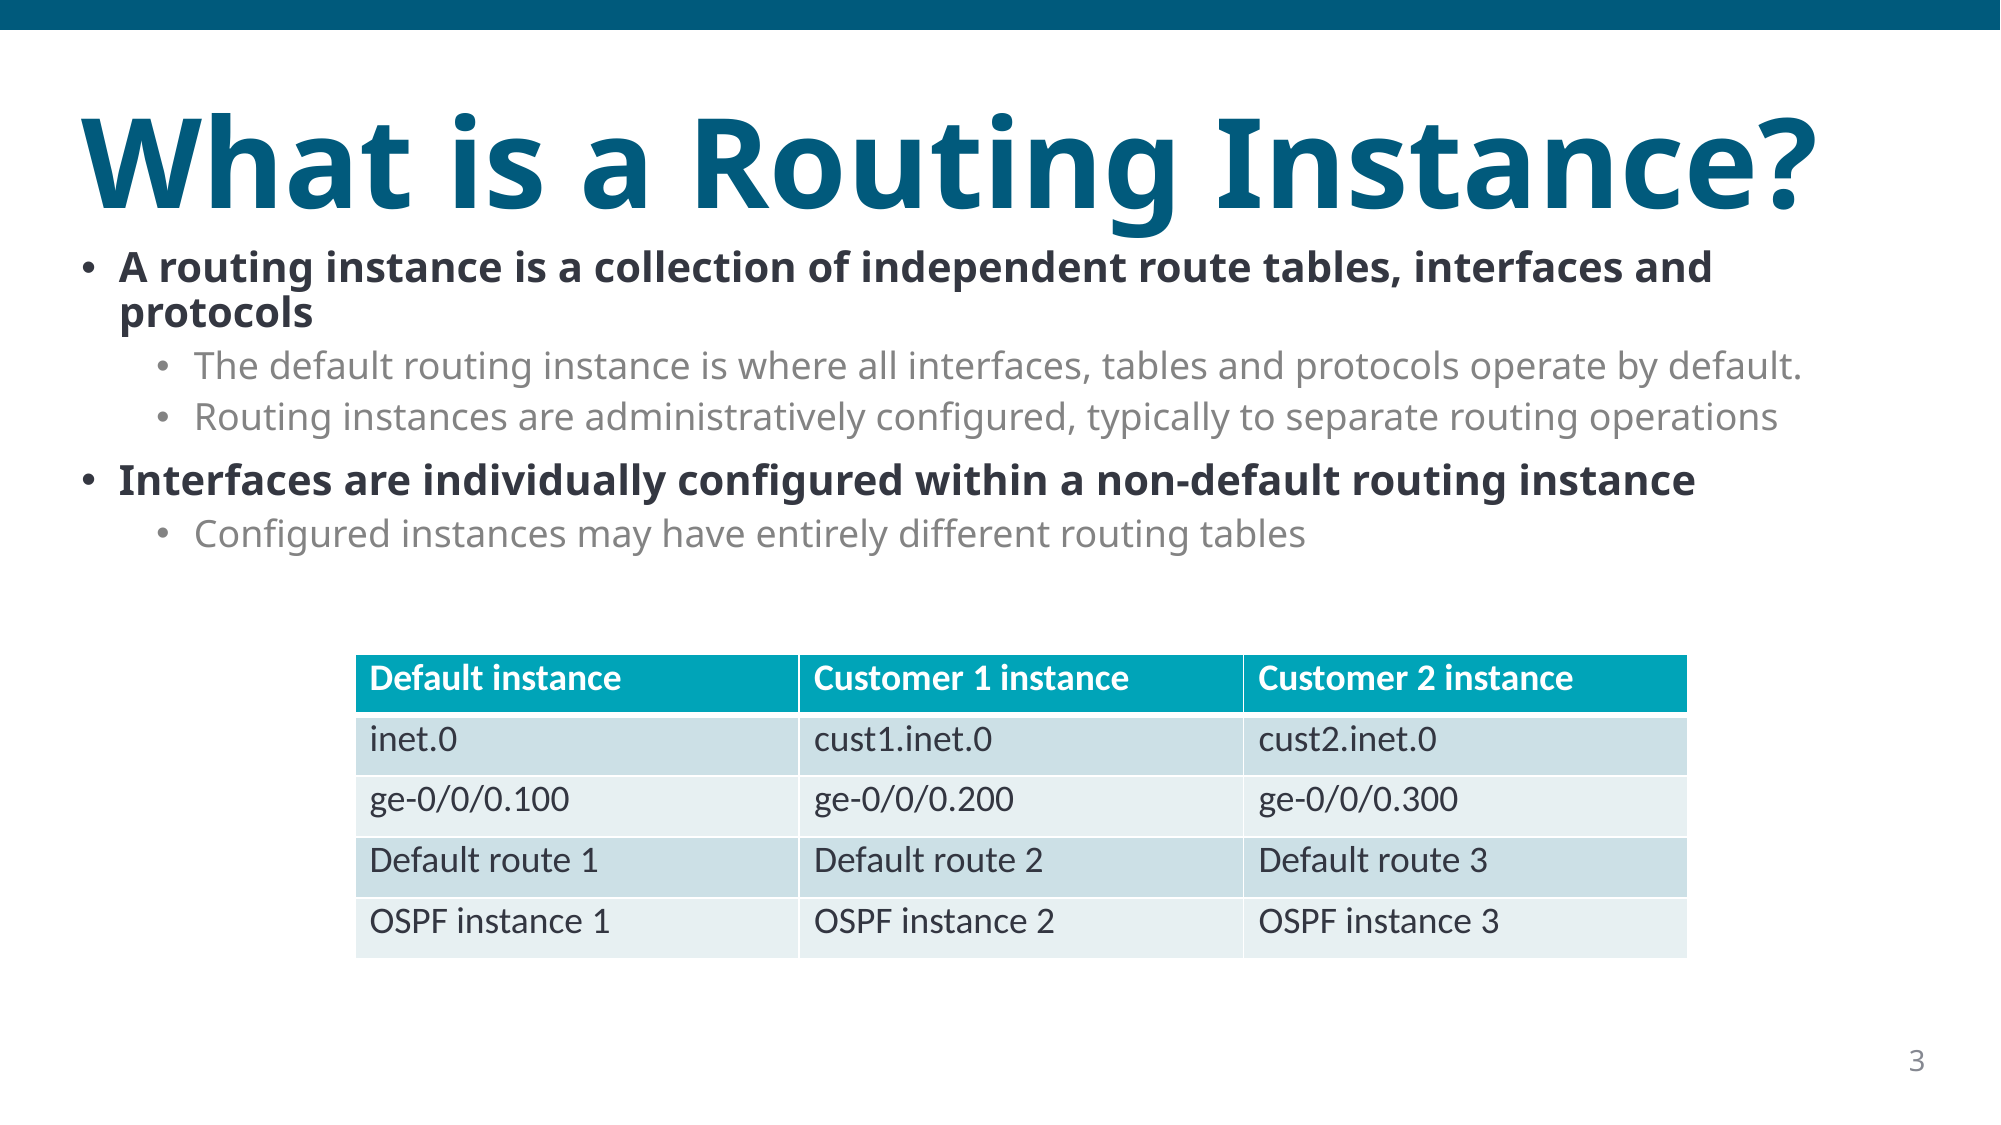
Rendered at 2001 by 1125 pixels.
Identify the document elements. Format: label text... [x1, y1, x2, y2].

list A routing instance is a collection of independent route tables, interfaces and protocols The default routing instance is where all interfaces, tables and protocols operate by default. Routing instances are administratively configured, typically to separate routing operations Interfaces are individually configured within a non-default routing instance Configured instances may have entirely different routing tables [66, 239, 1922, 611]
table_header Customer 1 instance [800, 655, 1243, 712]
table_cell ge-0/0/0.300 [1244, 777, 1687, 836]
table_header Customer 2 instance [1244, 655, 1687, 712]
table_cell cust2.inet.0 [1244, 718, 1687, 775]
table_cell Default route 2 [800, 838, 1243, 897]
table_cell cust1.inet.0 [800, 718, 1243, 775]
table_cell Default route 3 [1244, 838, 1687, 897]
title What is a Routing Instance? [66, 59, 1977, 278]
table_cell OSPF instance 2 [800, 899, 1243, 958]
table_cell Default route 1 [356, 838, 798, 897]
table_cell ge-0/0/0.200 [800, 777, 1243, 836]
table_cell OSPF instance 3 [1244, 899, 1687, 958]
table_cell inet.0 [356, 718, 798, 775]
table_cell OSPF instance 1 [356, 899, 798, 958]
table_cell ge-0/0/0.100 [356, 777, 798, 836]
table_header Default instance [356, 655, 798, 712]
